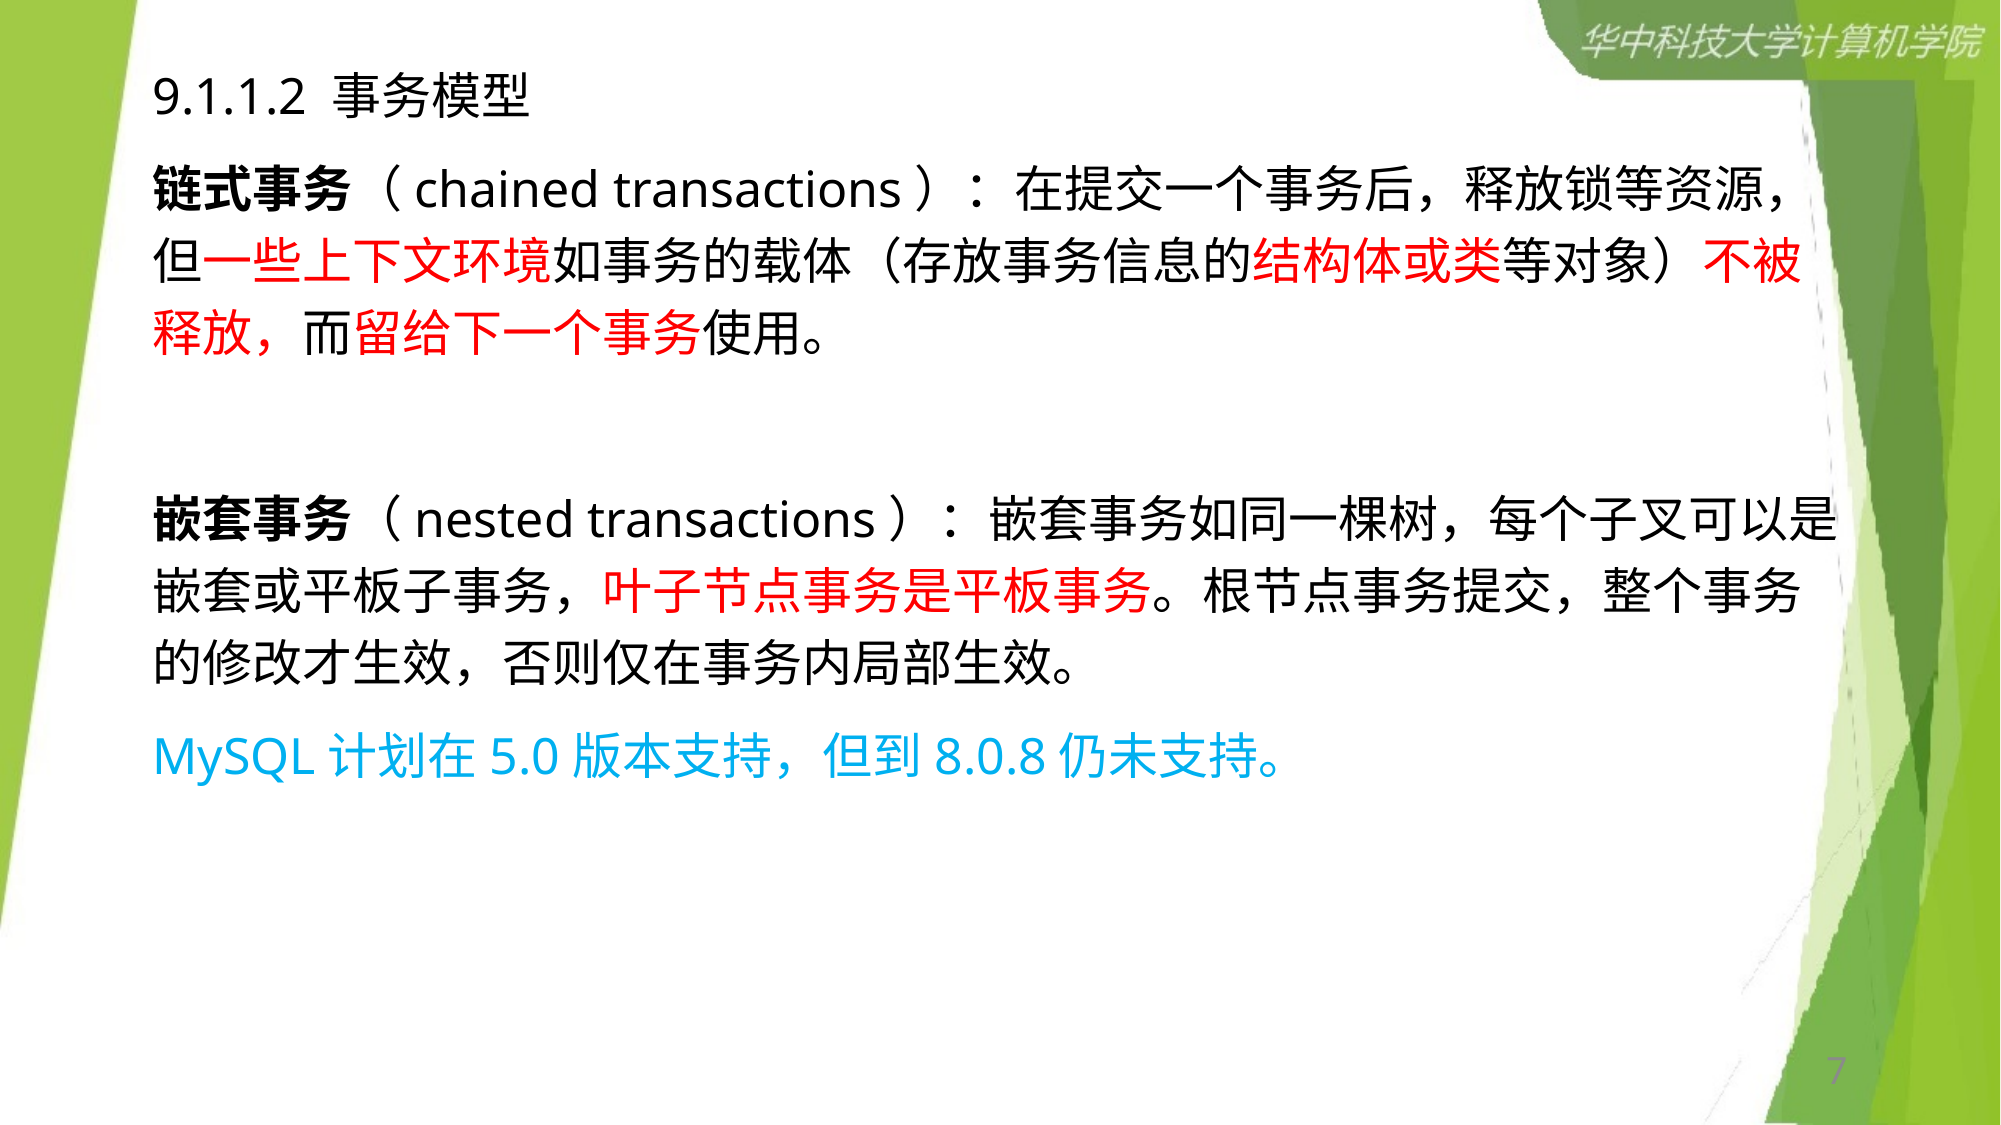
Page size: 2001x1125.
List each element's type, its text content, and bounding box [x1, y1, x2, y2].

list 9.1.1.2 事务模型 链式事务（chained transactions）：在提交一个事务后，释放锁等资源，但一些上下文环境如事务的载体（存放事务信息的结构体或类等对象）不被释放，而留给下一个事务使用。 嵌套事务（nested transactions）：嵌套事务如同一棵树，每个子叉可以是嵌套或平板子事务，叶子节点事务是平板事务。根节点事务提交，整个事务的修改才生效，否则仅在事务内局部生效。 MySQL计划在5.0版本支持，但到8.0.8仍未支持。 [137, 45, 1863, 1103]
picture [0, 0, 2001, 1125]
